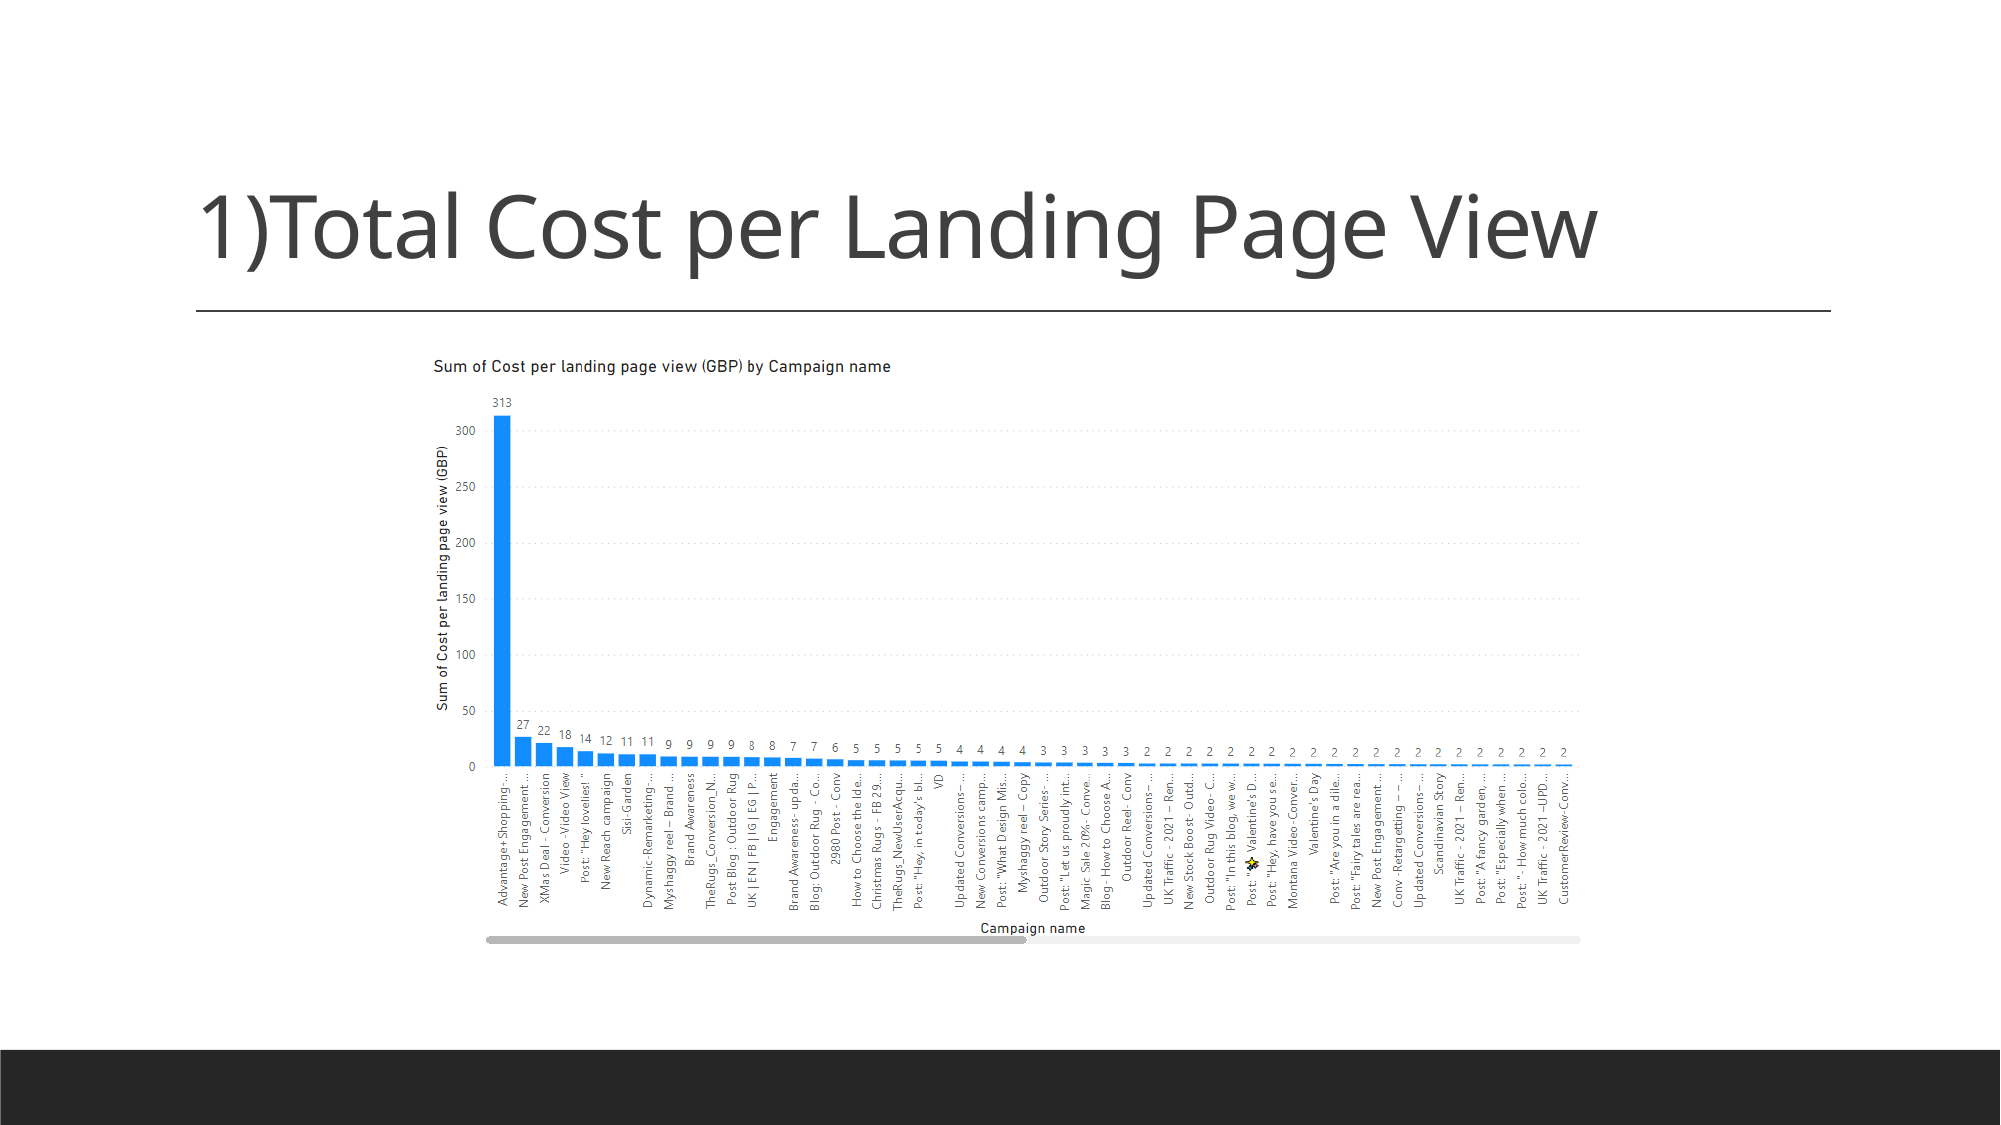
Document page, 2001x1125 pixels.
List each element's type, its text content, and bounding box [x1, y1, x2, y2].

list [411, 345, 1599, 964]
title 1)Total Cost per Landing Page View [180, 47, 1830, 285]
